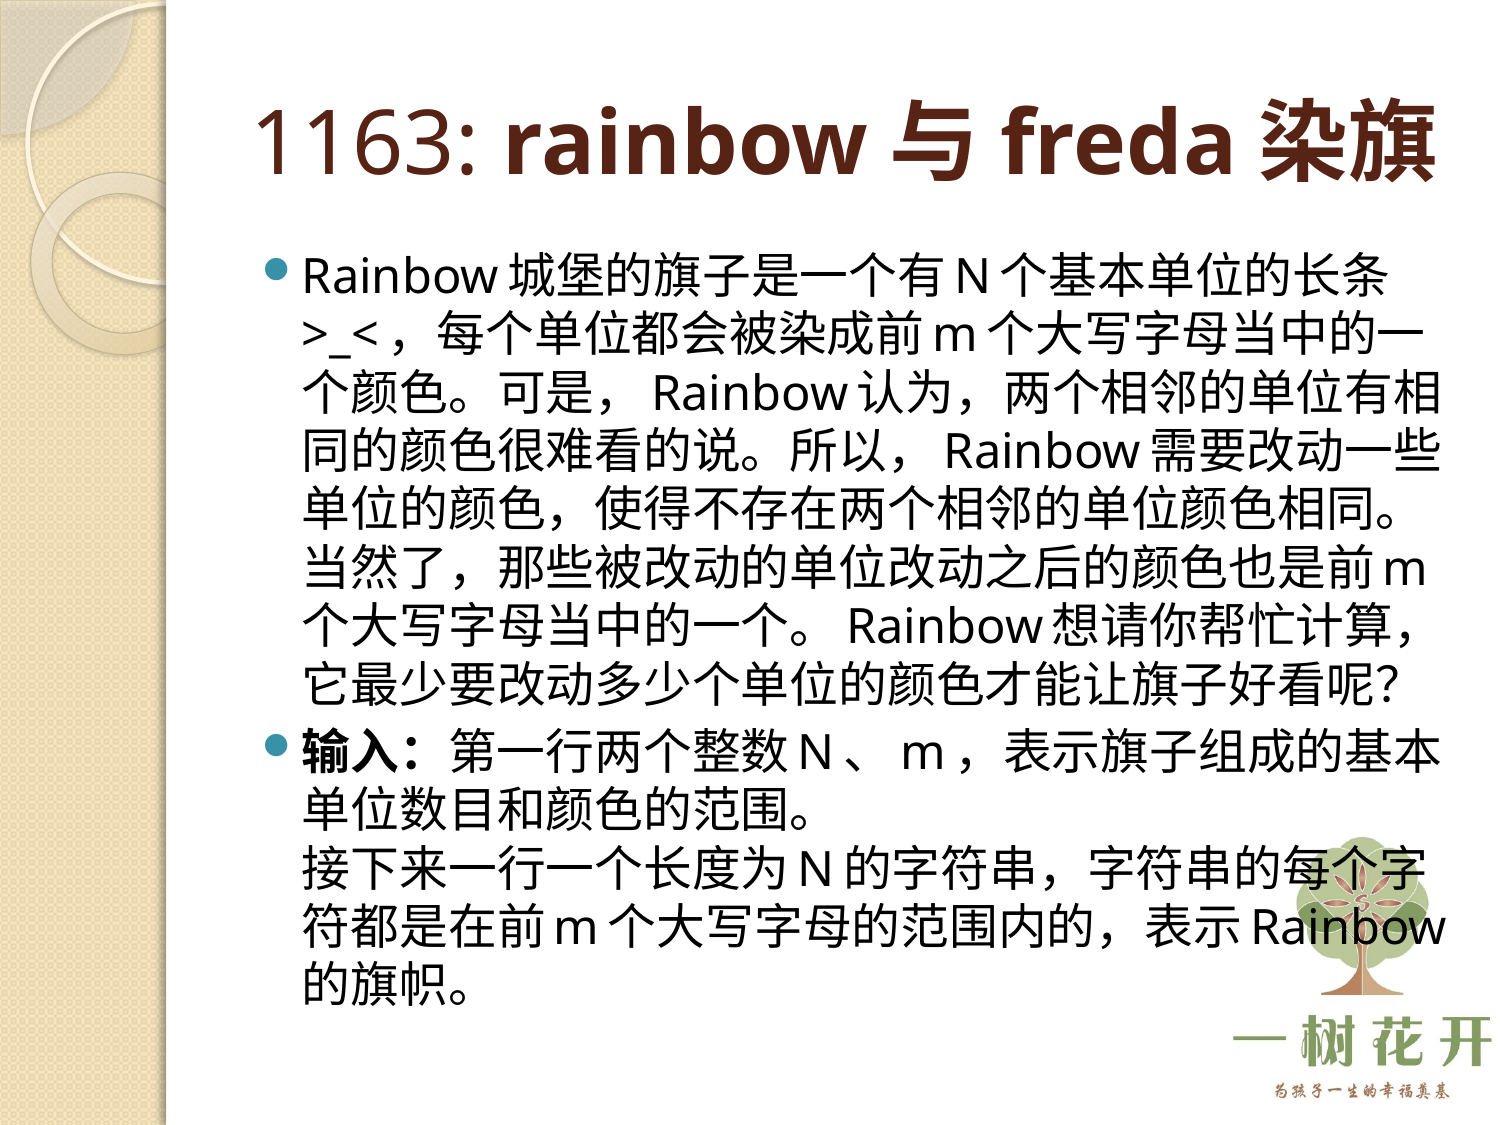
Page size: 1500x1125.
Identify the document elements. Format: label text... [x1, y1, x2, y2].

picture [1223, 826, 1500, 1125]
title 1163: rainbow与freda染旗 [235, 45, 1466, 233]
list Rainbow城堡的旗子是一个有N个基本单位的长条>_<，每个单位都会被染成前m个大写字母当中的一个颜色。可是，Rainbow认为，两个相邻的单位有相同的颜色很难看的说。所以，Rainbow需要改动一些单位的颜色，使得不存在两个相邻的单位颜色相同。当然了，那些被改动的单位改动之后的颜色也是前m个大写字母当中的一个。Rainbow想请你帮忙计算，它最少要改动多少个单位的颜色才能让旗子好看呢？ 输入：第一行两个整数N、m，表示旗子组成的基本单位数目和颜色的范围。 接下来一行一个长度为N的字符串，字符串的每个字符都是在前m个大写字母的范围内的，表示Rainbow的旗帜。 [235, 237, 1466, 1083]
